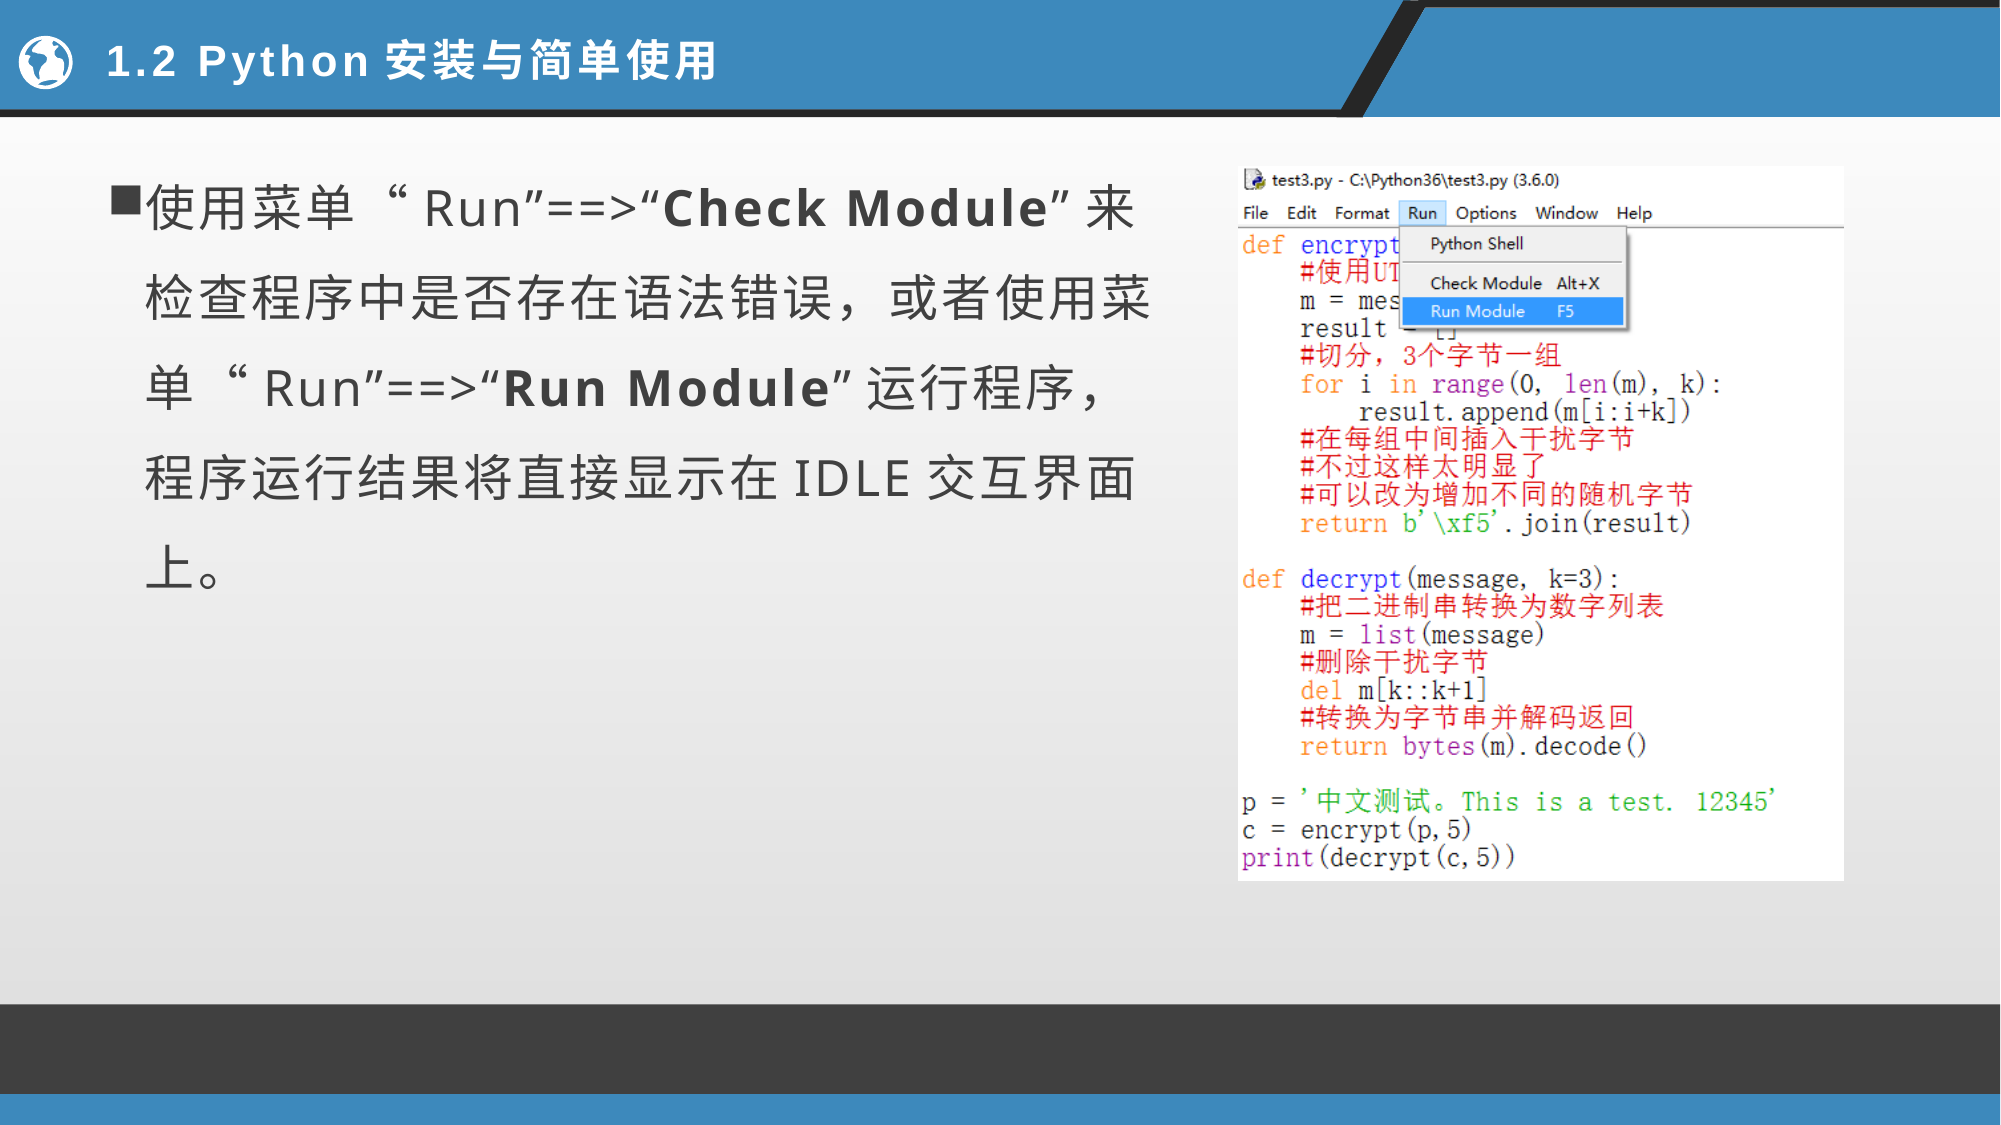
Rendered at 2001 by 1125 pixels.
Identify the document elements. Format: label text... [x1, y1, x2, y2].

list 使用菜单“Run”==>“Check Module”来检查程序中是否存在语法错误，或者使用菜单“Run”==>“Run Module”运行程序，程序运行结果将直接显示在IDLE交互界面上。 [90, 146, 1172, 976]
picture [1238, 165, 1844, 881]
title 1.2 Python安装与简单使用 [90, 24, 977, 93]
